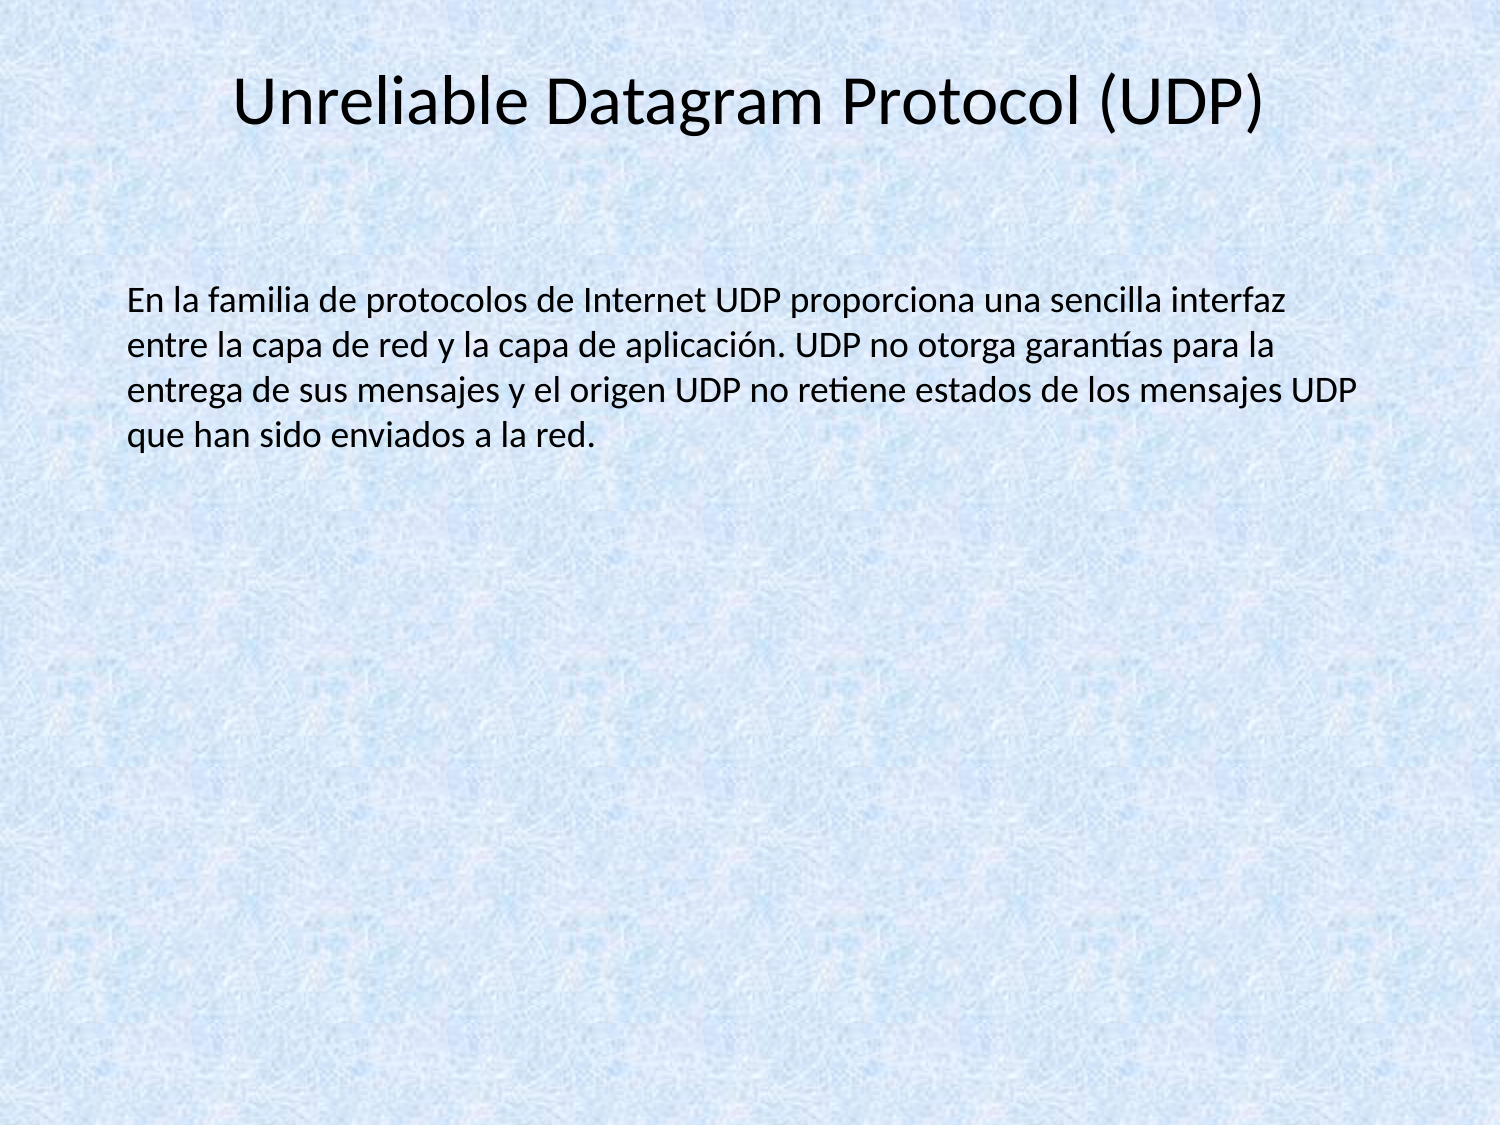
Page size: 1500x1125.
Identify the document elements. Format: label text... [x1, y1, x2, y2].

picture [0, 0, 1500, 1125]
text_box En la familia de protocolos de Internet UDP proporciona una sencilla interfaz entre la capa de red y la capa de aplicación. UDP no otorga garantías para la entrega de sus mensajes y el origen UDP no retiene estados de los mensajes UDP que han sido enviados a la red. [112, 267, 1376, 462]
title Unreliable Datagram Protocol (UDP) [75, 45, 1425, 233]
